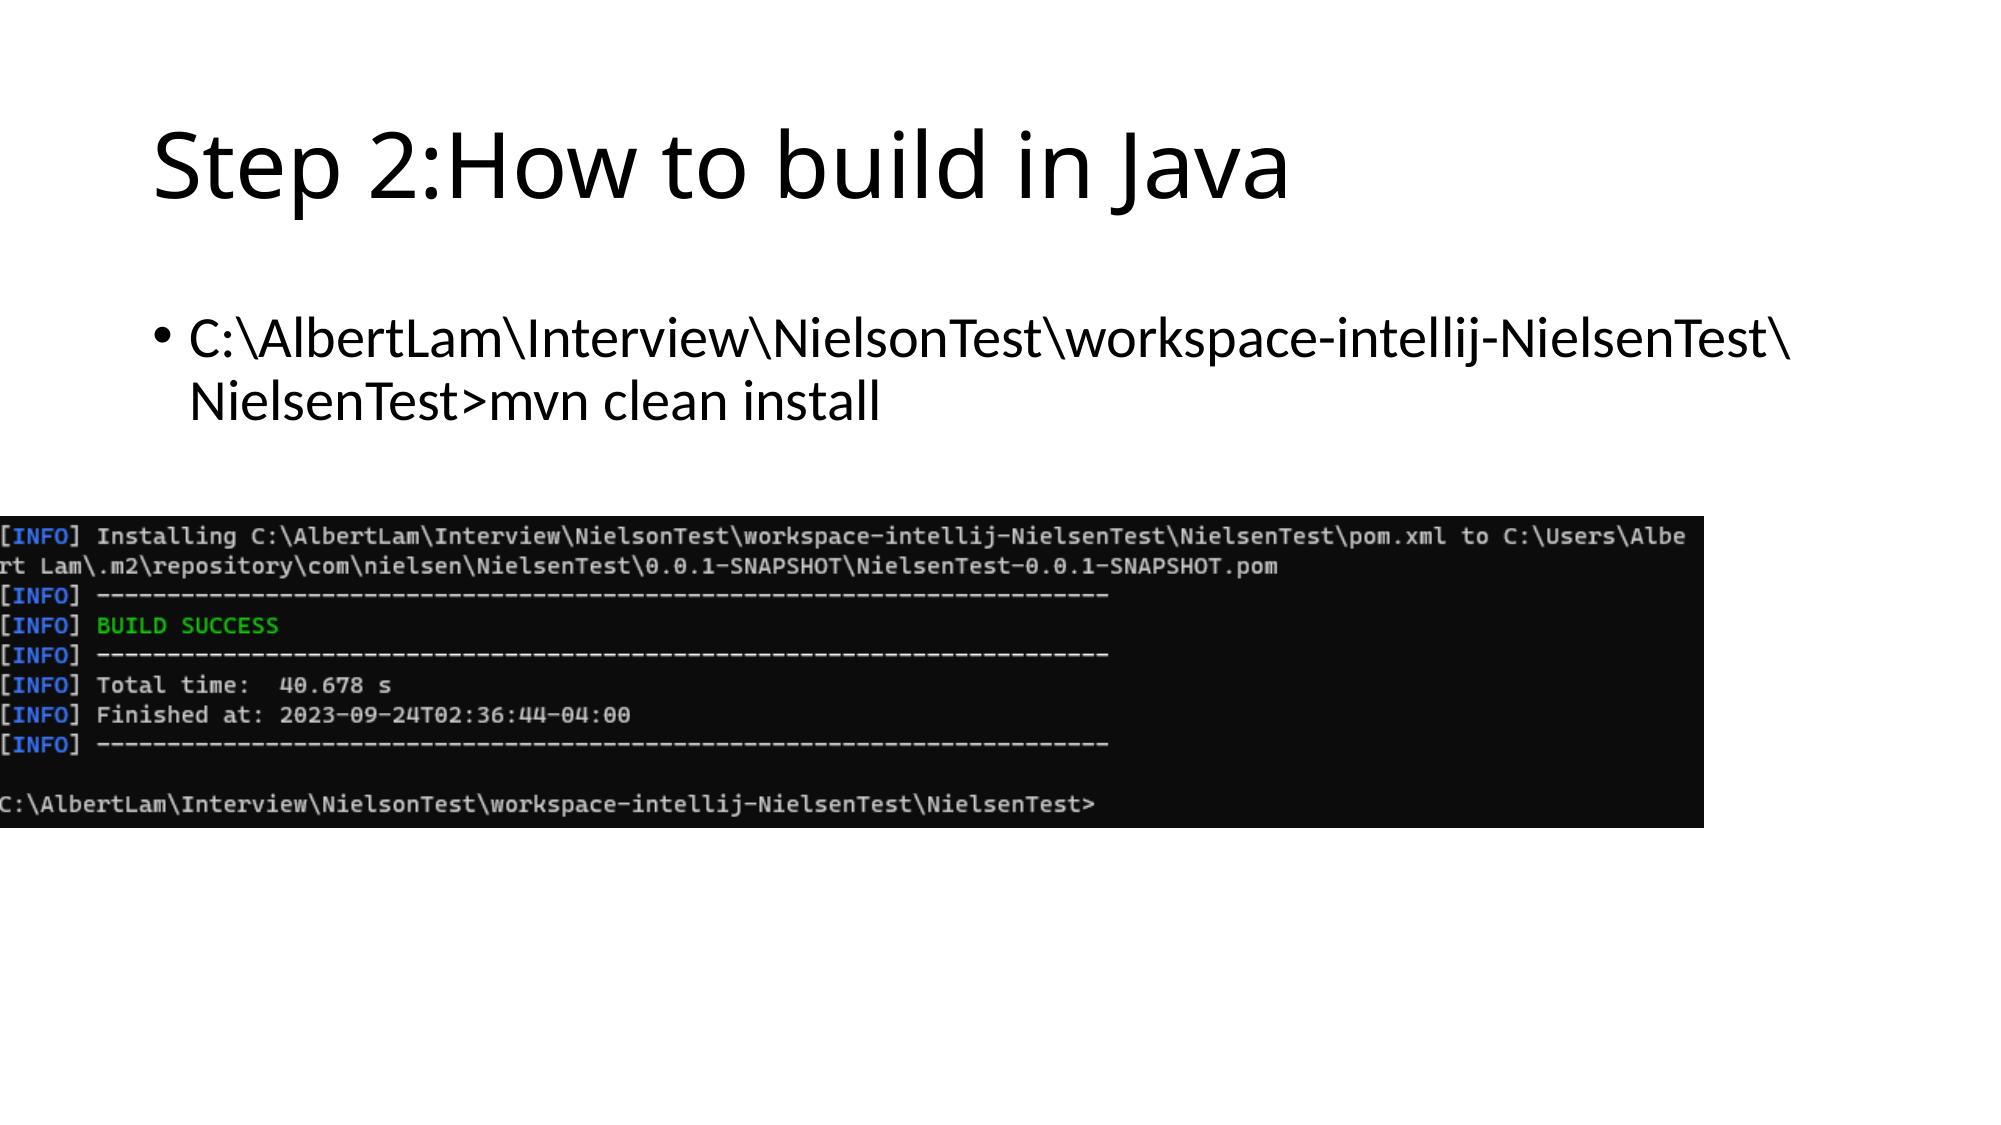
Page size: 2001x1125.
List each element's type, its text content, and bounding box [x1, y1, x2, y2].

title Step 2:How to build in Java [137, 59, 1863, 278]
picture [0, 516, 1704, 828]
list C:\AlbertLam\Interview\NielsonTest\workspace-intellij-NielsenTest\NielsenTest>mvn clean install [137, 299, 1863, 1014]
